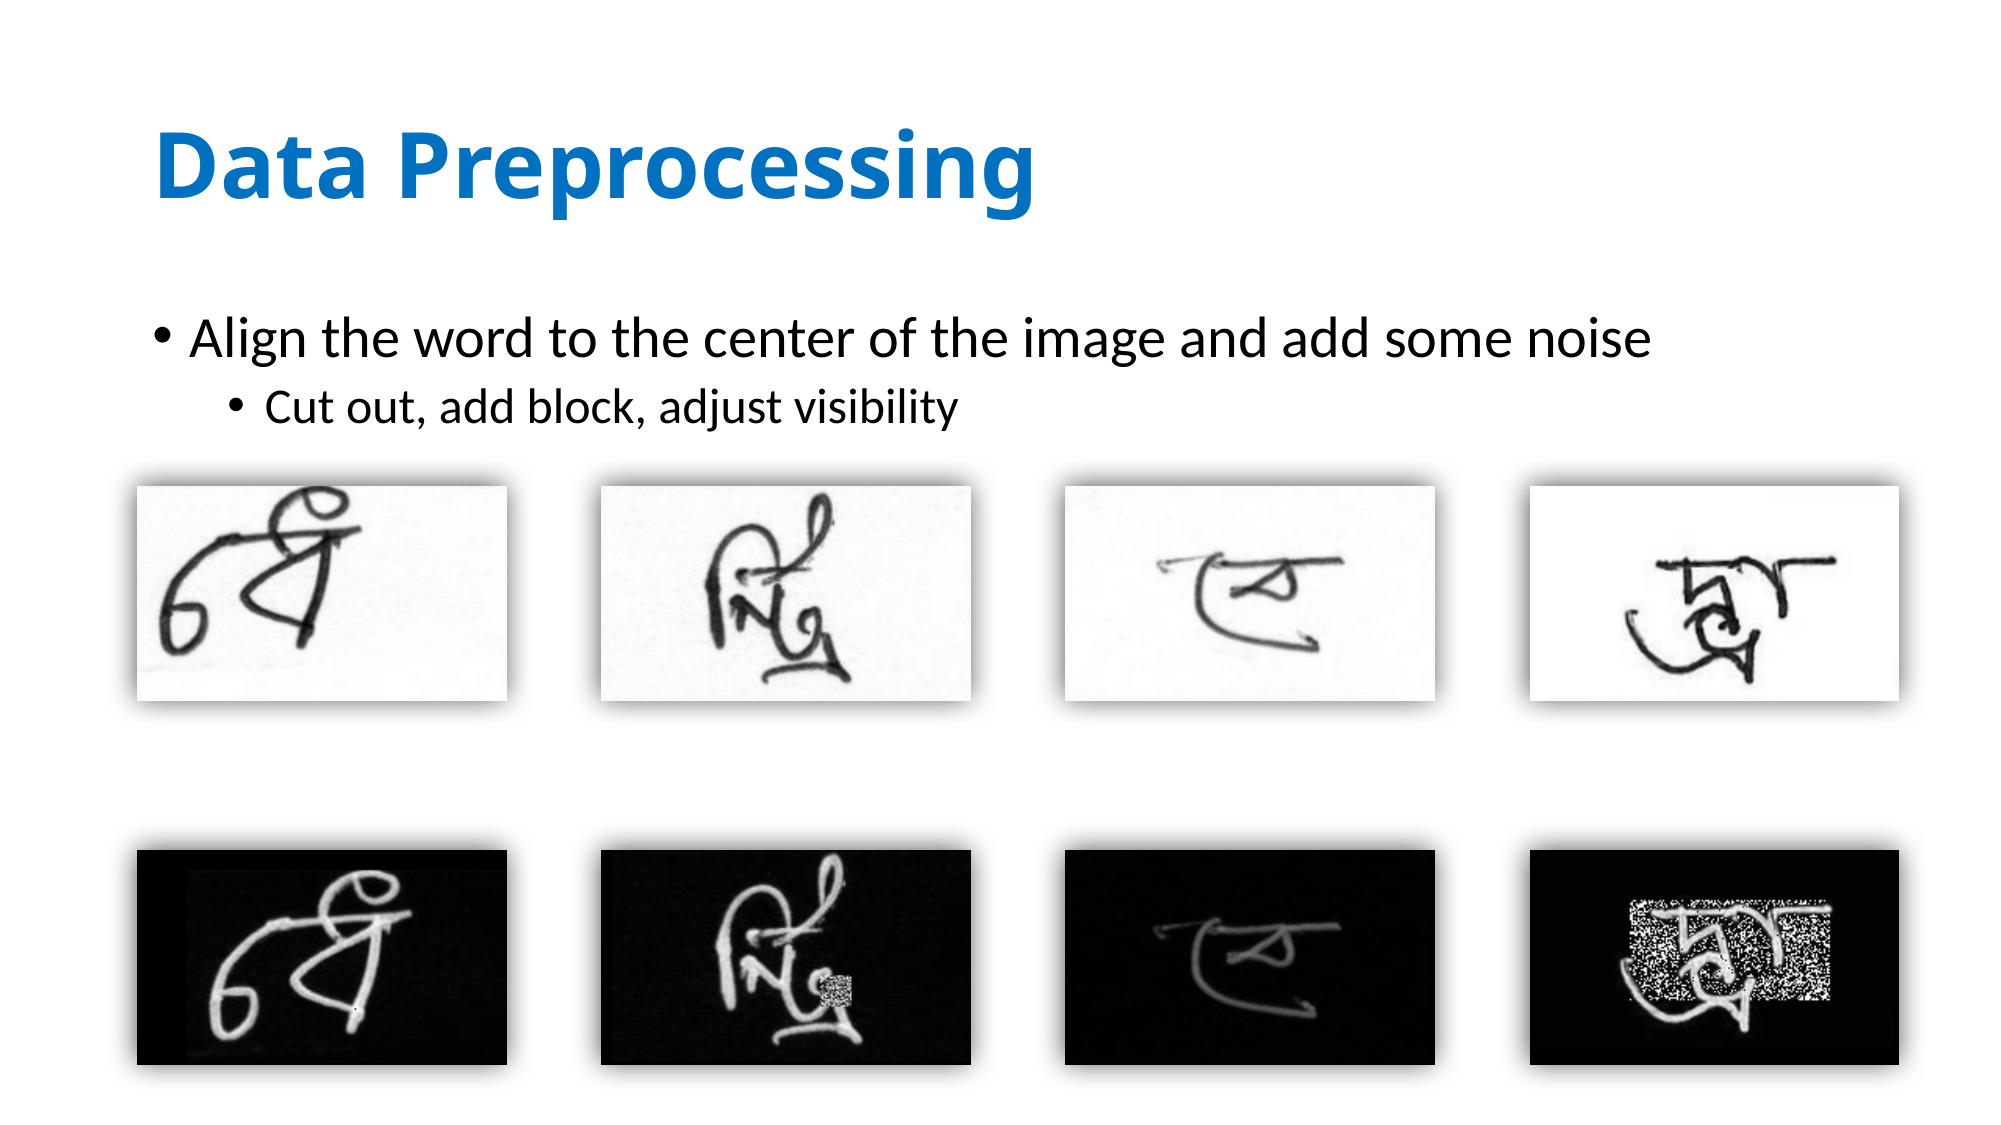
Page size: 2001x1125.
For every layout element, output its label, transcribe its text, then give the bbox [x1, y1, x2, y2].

picture [1065, 486, 1435, 701]
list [137, 486, 507, 701]
picture [1065, 850, 1435, 1065]
picture [1530, 850, 1899, 1065]
picture [1530, 486, 1899, 701]
picture [137, 850, 507, 1065]
text_box Align the word to the center of the image and add some noise Cut out, add block, adjust visibility [137, 299, 1863, 1014]
picture [601, 486, 971, 701]
title Data Preprocessing [137, 59, 1863, 278]
picture [601, 850, 971, 1065]
